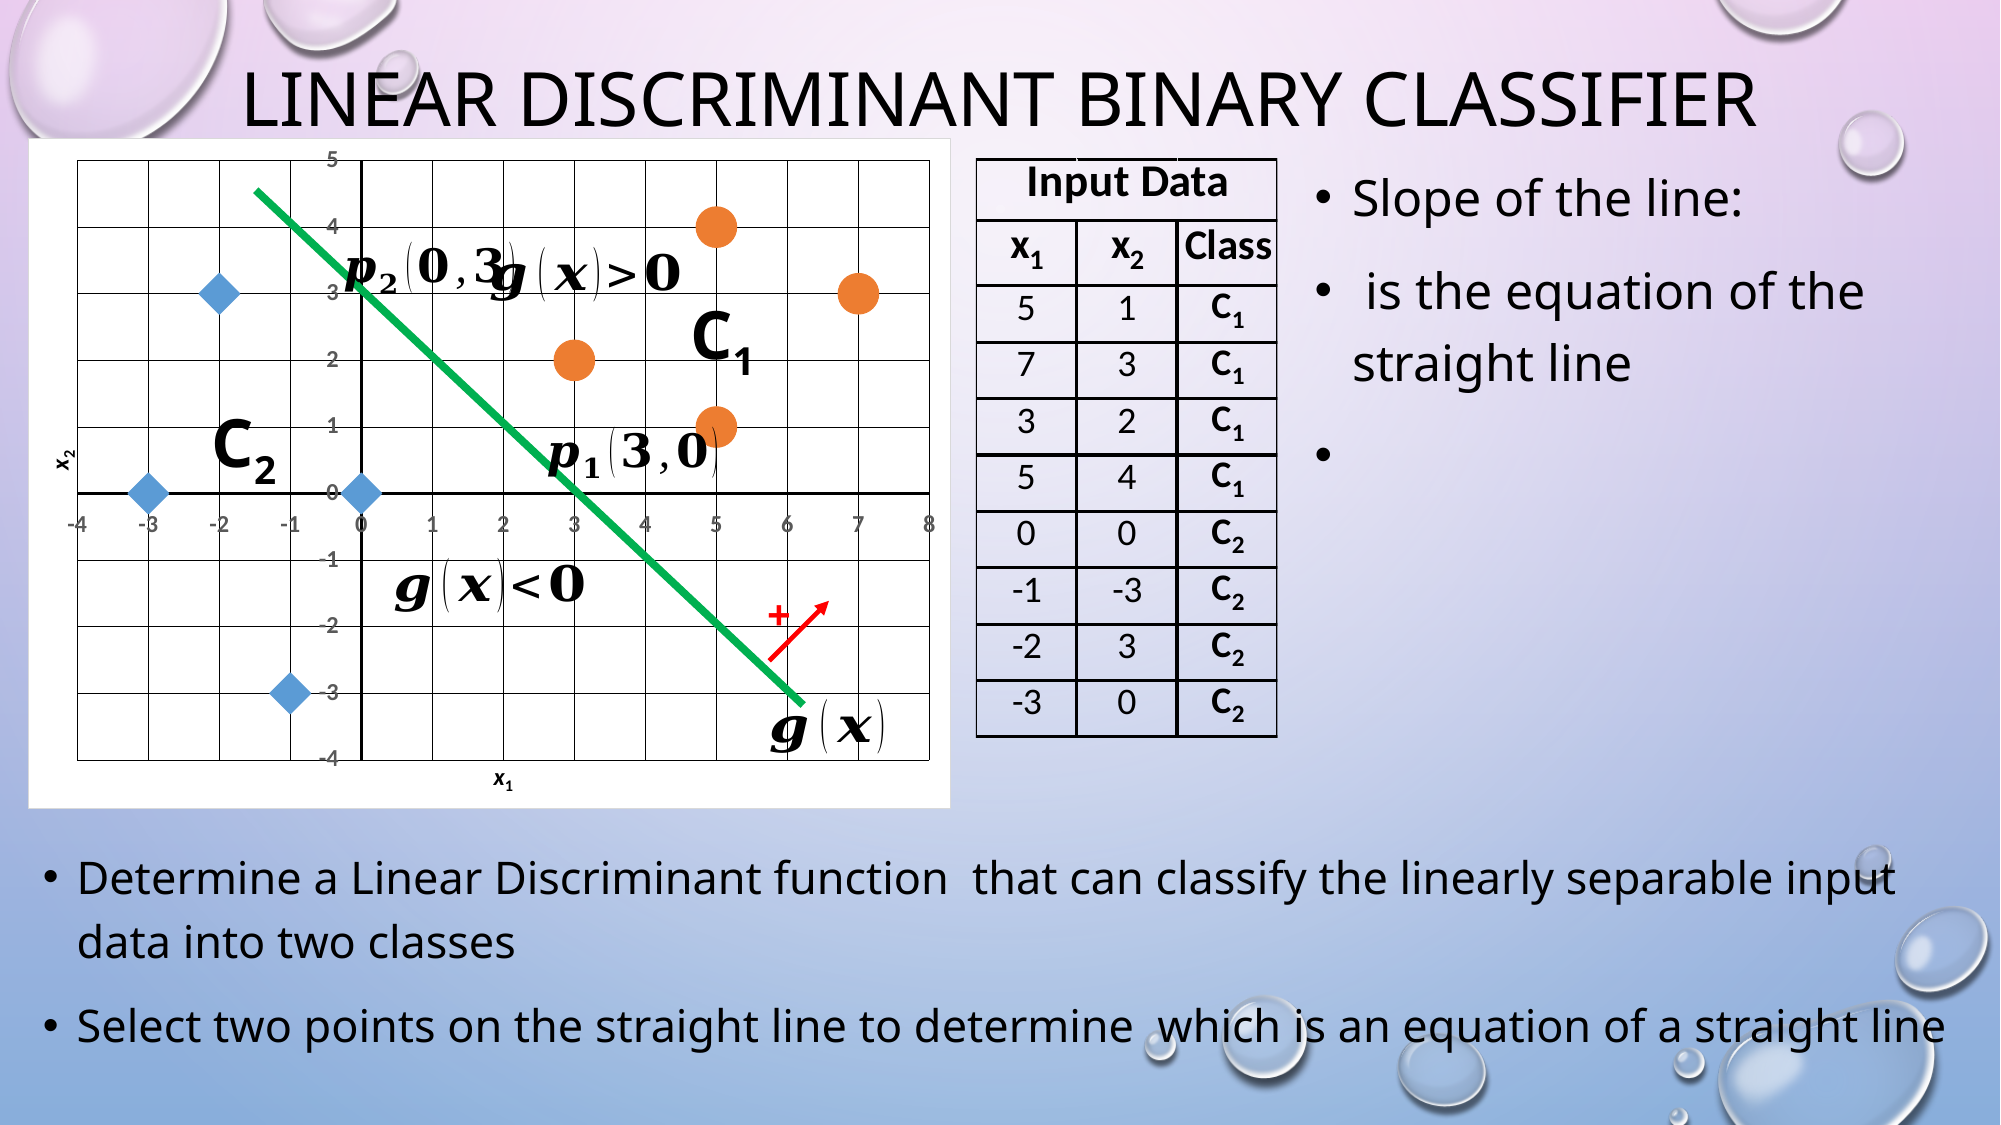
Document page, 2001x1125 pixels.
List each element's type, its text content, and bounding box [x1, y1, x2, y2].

picture [0, 0, 2000, 1125]
title Linear discriminant Binary classifier [149, 39, 1850, 165]
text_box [27, 137, 952, 810]
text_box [343, 239, 720, 485]
